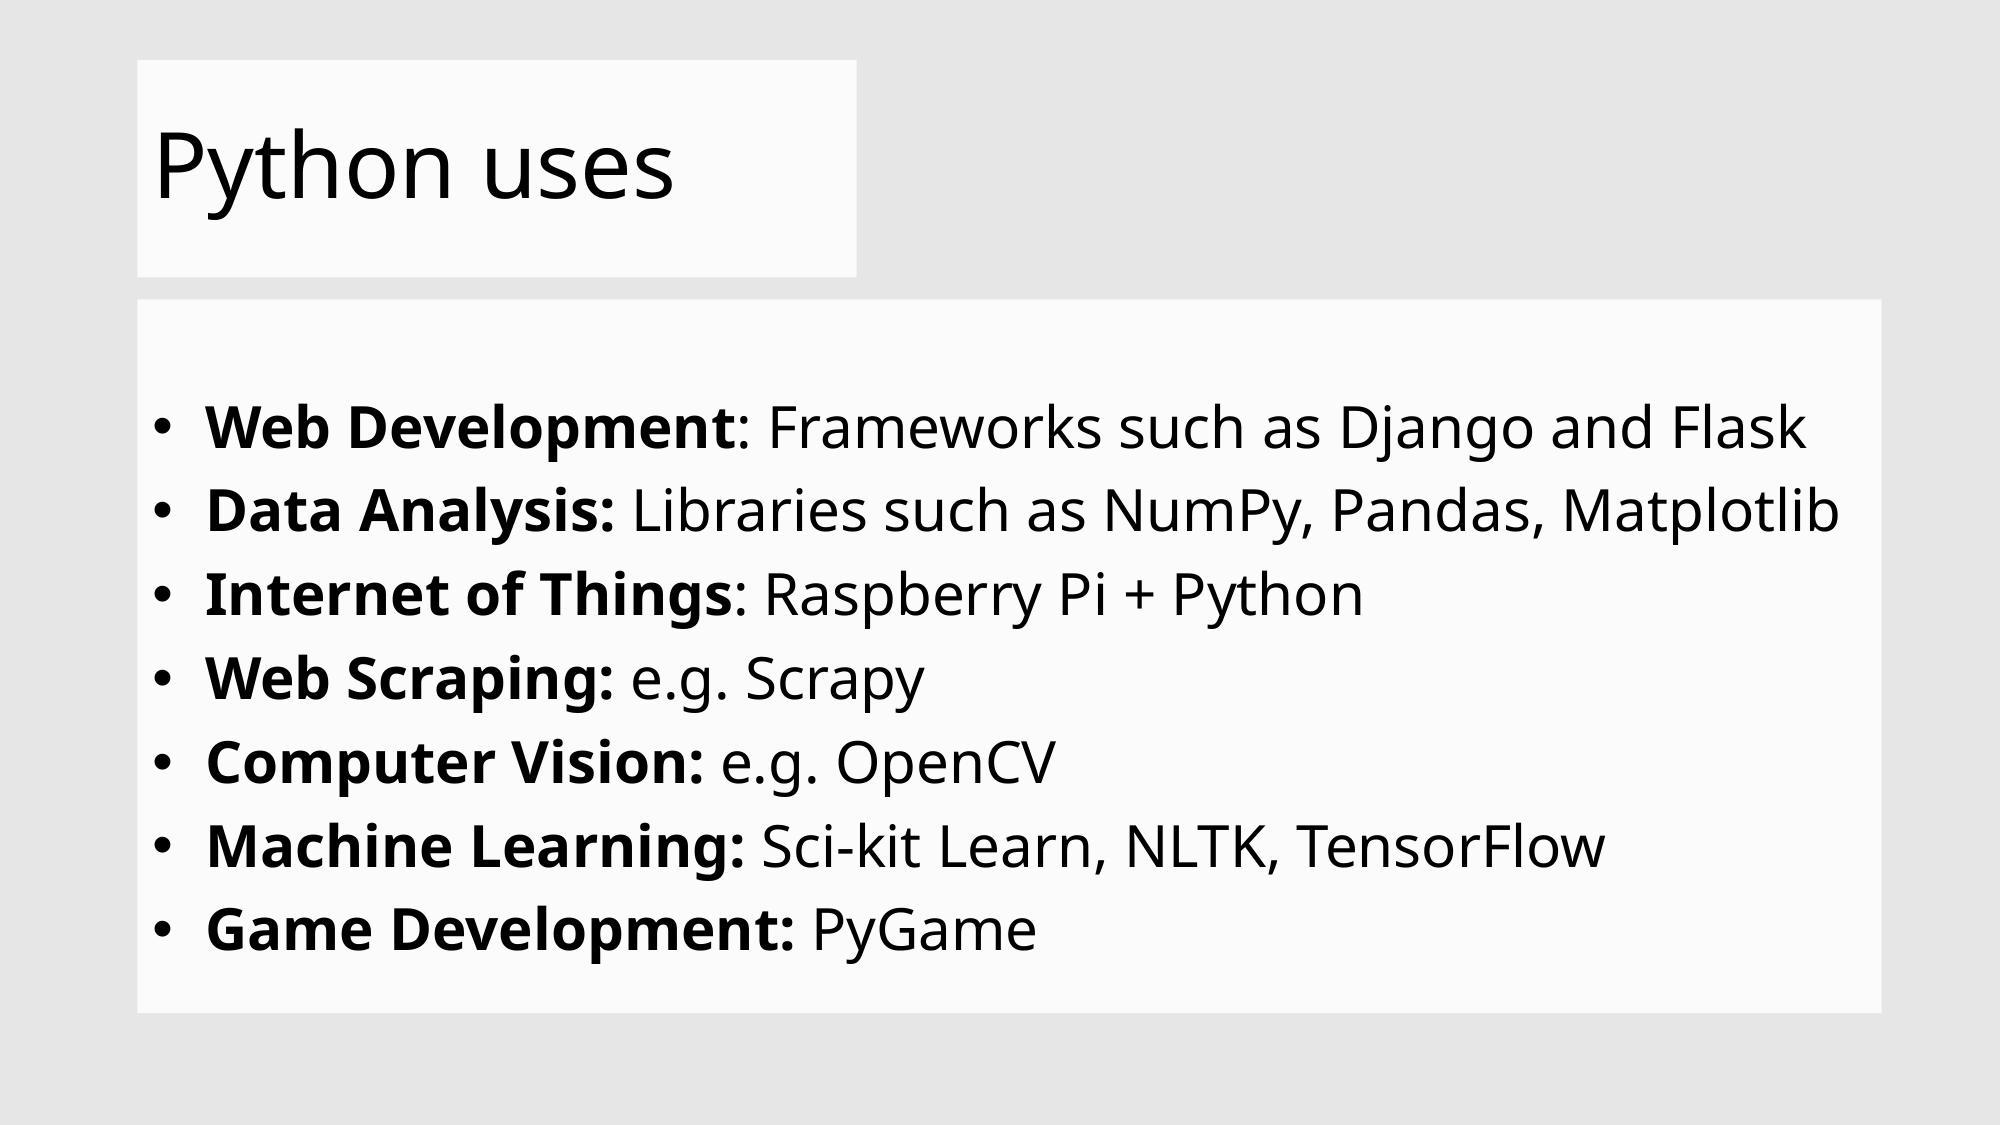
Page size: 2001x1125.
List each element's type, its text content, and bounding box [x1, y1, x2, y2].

title Python uses [137, 59, 857, 278]
list Web Development: Frameworks such as Django and Flask Data Analysis: Libraries such as NumPy, Pandas, Matplotlib Internet of Things: Raspberry Pi + Python Web Scraping: e.g. Scrapy Computer Vision: e.g. OpenCV Machine Learning: Sci-kit Learn, NLTK, TensorFlow Game Development: PyGame [137, 299, 1882, 1014]
